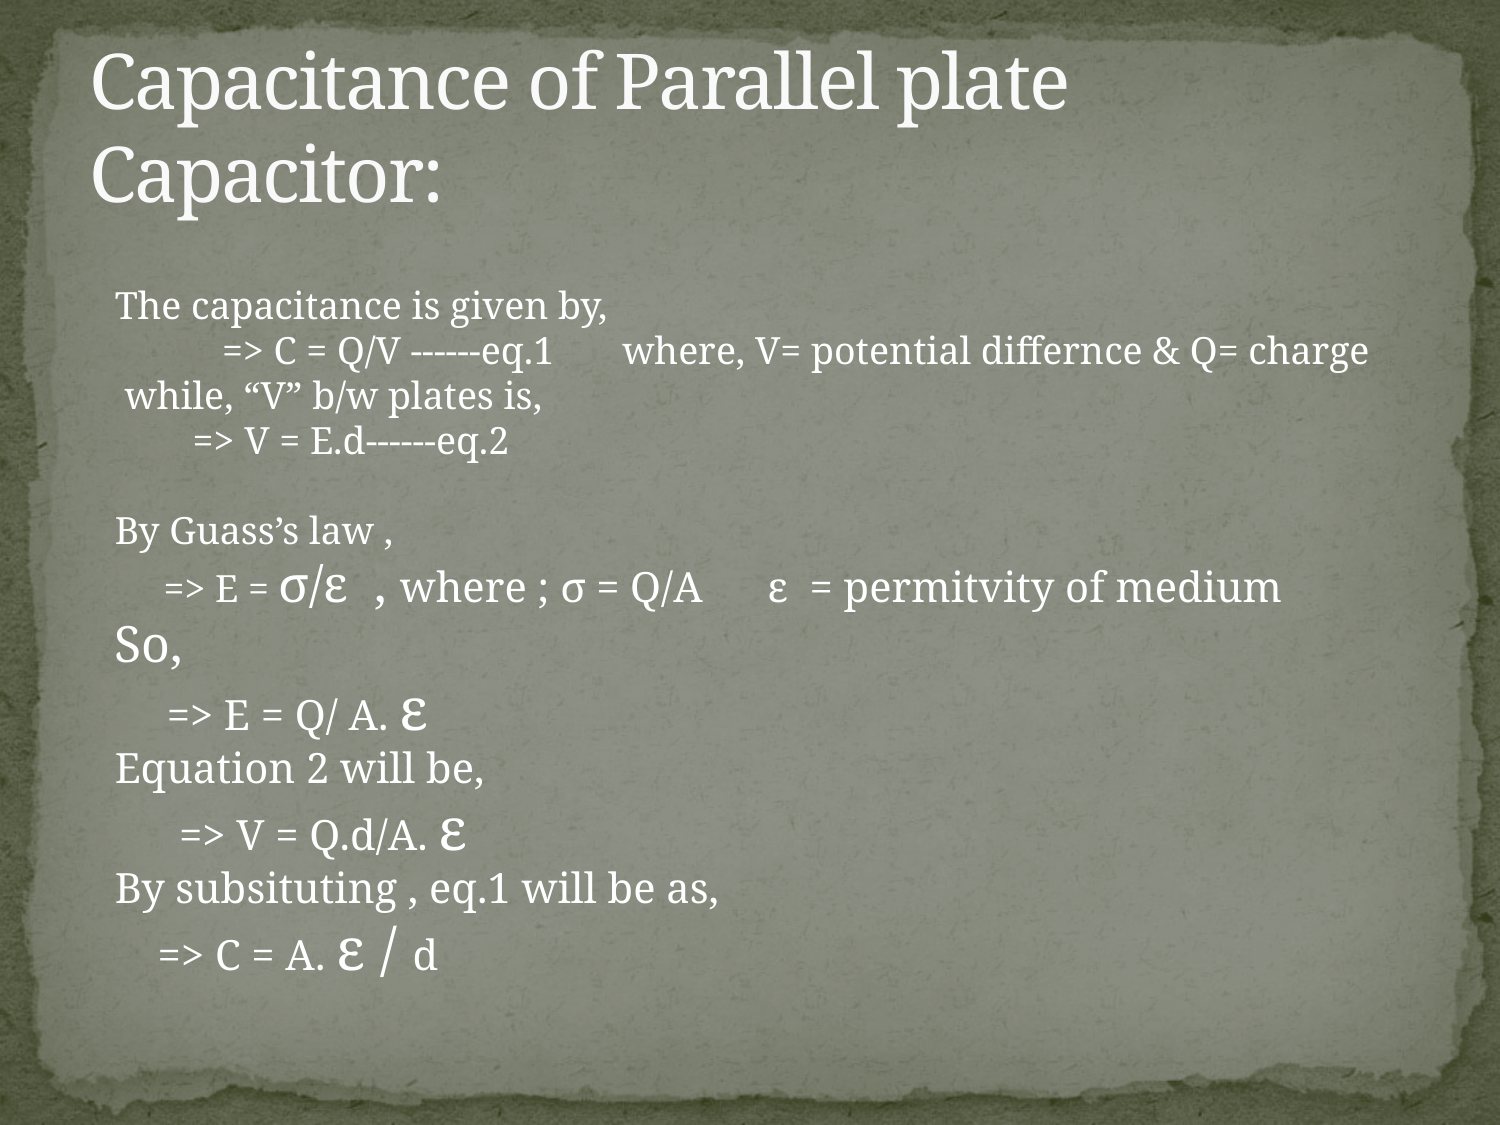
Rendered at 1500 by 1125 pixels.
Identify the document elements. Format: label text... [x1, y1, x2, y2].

title Capacitance of Parallel plate Capacitor: [74, 24, 1425, 225]
text_box The capacitance is given by, => C = Q/V ------eq.1 where, V= potential differnce & Q= charge while, “V” b/w plates is, => V = E.d------eq.2 By Guass’s law , => E = σ/ε , where ; σ = Q/A ε = permitvity of medium So, => E = Q/ A. ε Equation 2 will be, => V = Q.d/A. ε By subsituting , eq.1 will be as, => C = A. ε / d [99, 274, 1413, 1040]
